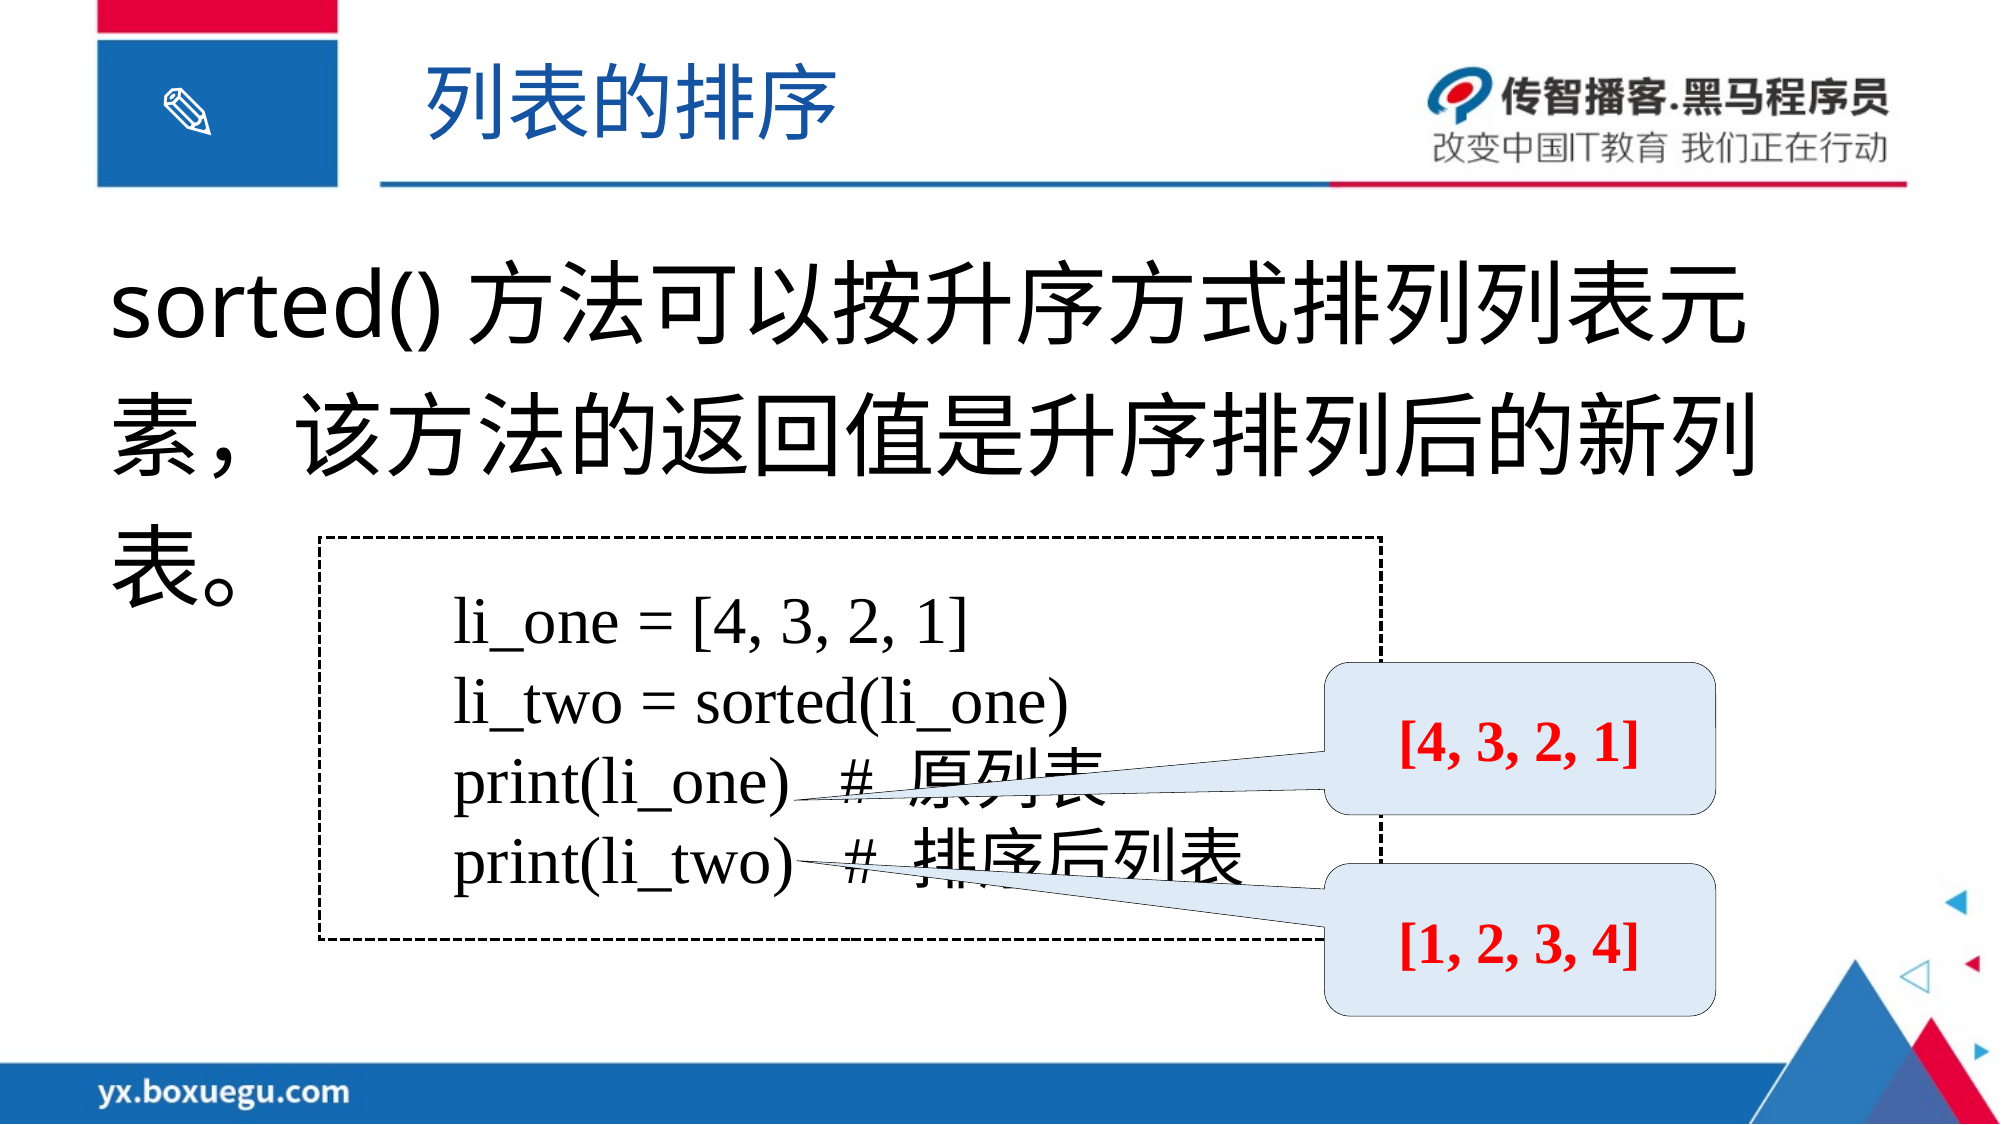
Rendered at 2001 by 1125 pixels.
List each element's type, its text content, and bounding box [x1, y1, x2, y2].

text_box [319, 537, 1382, 940]
text_box 列表的排序 [409, 43, 1292, 158]
text_box [4, 3, 2, 1] [794, 661, 1717, 816]
text_box [1, 2, 3, 4] [796, 859, 1717, 1018]
text_box sorted()方法可以按升序方式排列列表元素，该方法的返回值是升序排列后的新列表。 [94, 216, 1938, 628]
picture [0, 0, 2000, 1124]
text_box li_one = [4, 3, 2, 1] li_two = sorted(li_one) print(li_one) # 原列表 print(li_two) # 排序后列表 [438, 569, 1263, 905]
